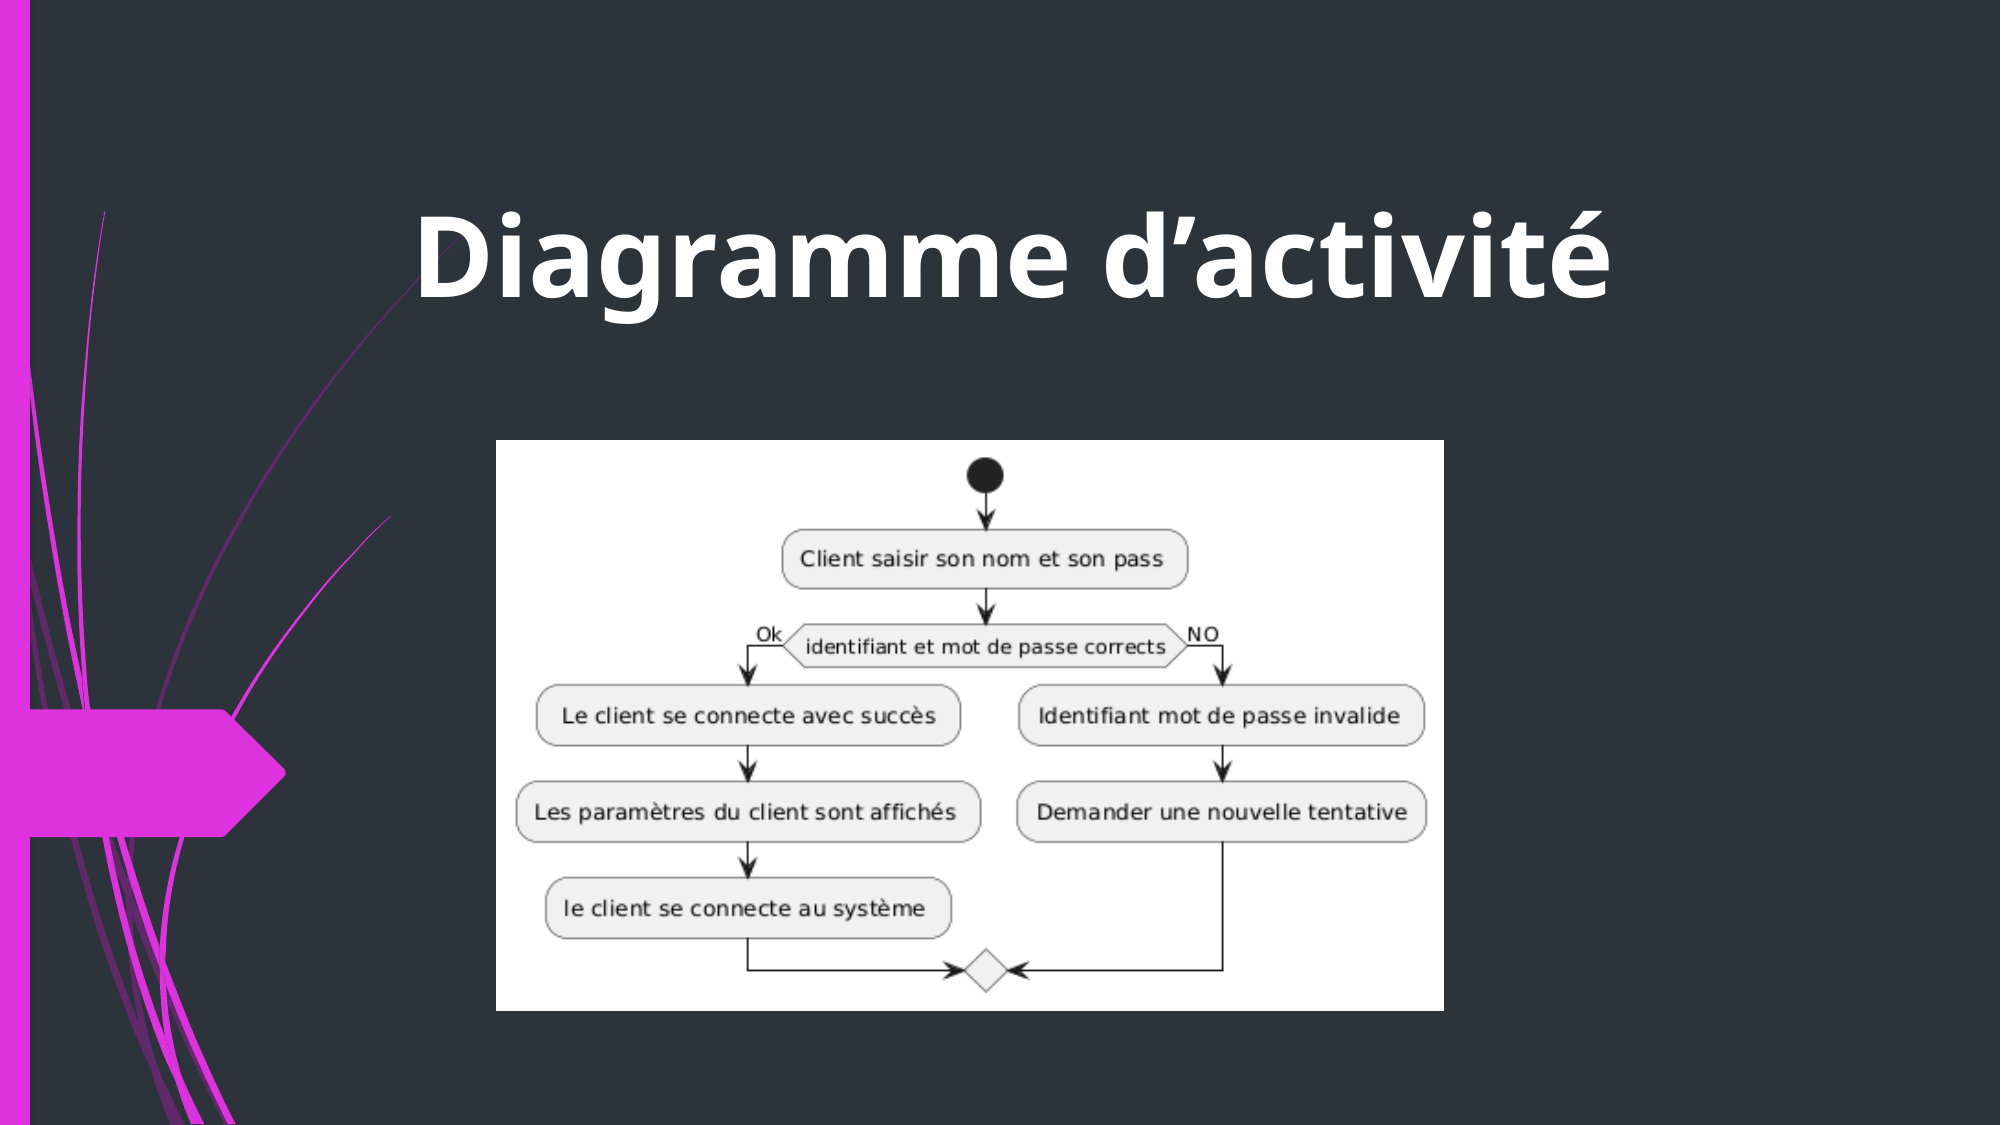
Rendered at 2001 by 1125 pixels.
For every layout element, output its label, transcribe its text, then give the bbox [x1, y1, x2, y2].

picture [496, 440, 1444, 1011]
title Diagramme d’activité [249, 101, 1750, 328]
